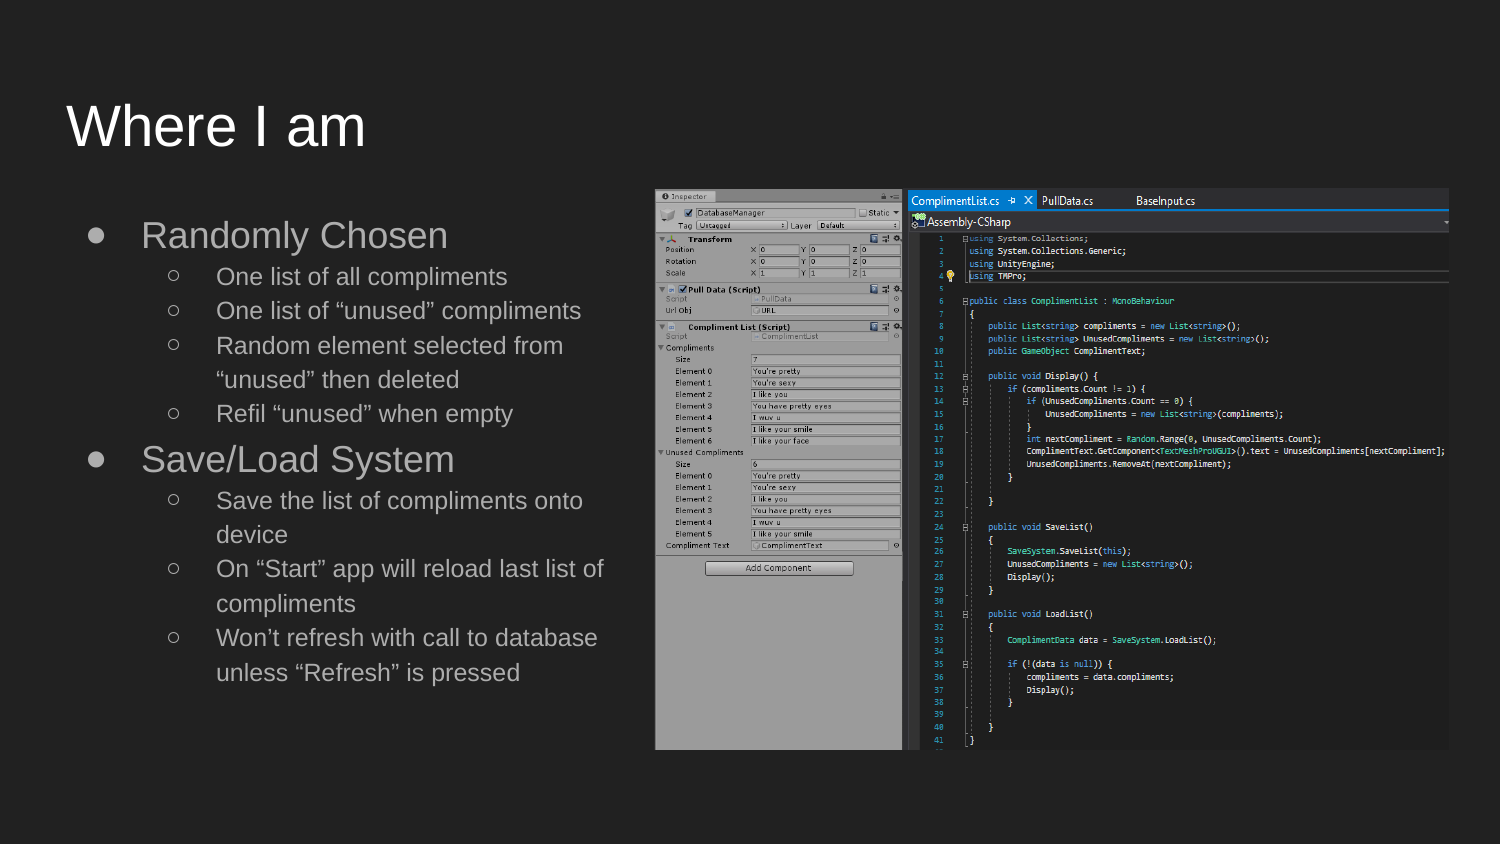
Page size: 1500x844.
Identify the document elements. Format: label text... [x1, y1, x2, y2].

title Where I am [51, 72, 1449, 167]
list Randomly Chosen One list of all compliments One list of “unused” compliments Random element selected from “unused” then deleted Refil “unused” when empty Save/Load System Save the list of compliments onto device On “Start” app will reload last list of compliments Won’t refresh with call to database unless “Refresh” is pressed [51, 189, 652, 750]
picture [654, 188, 1450, 750]
